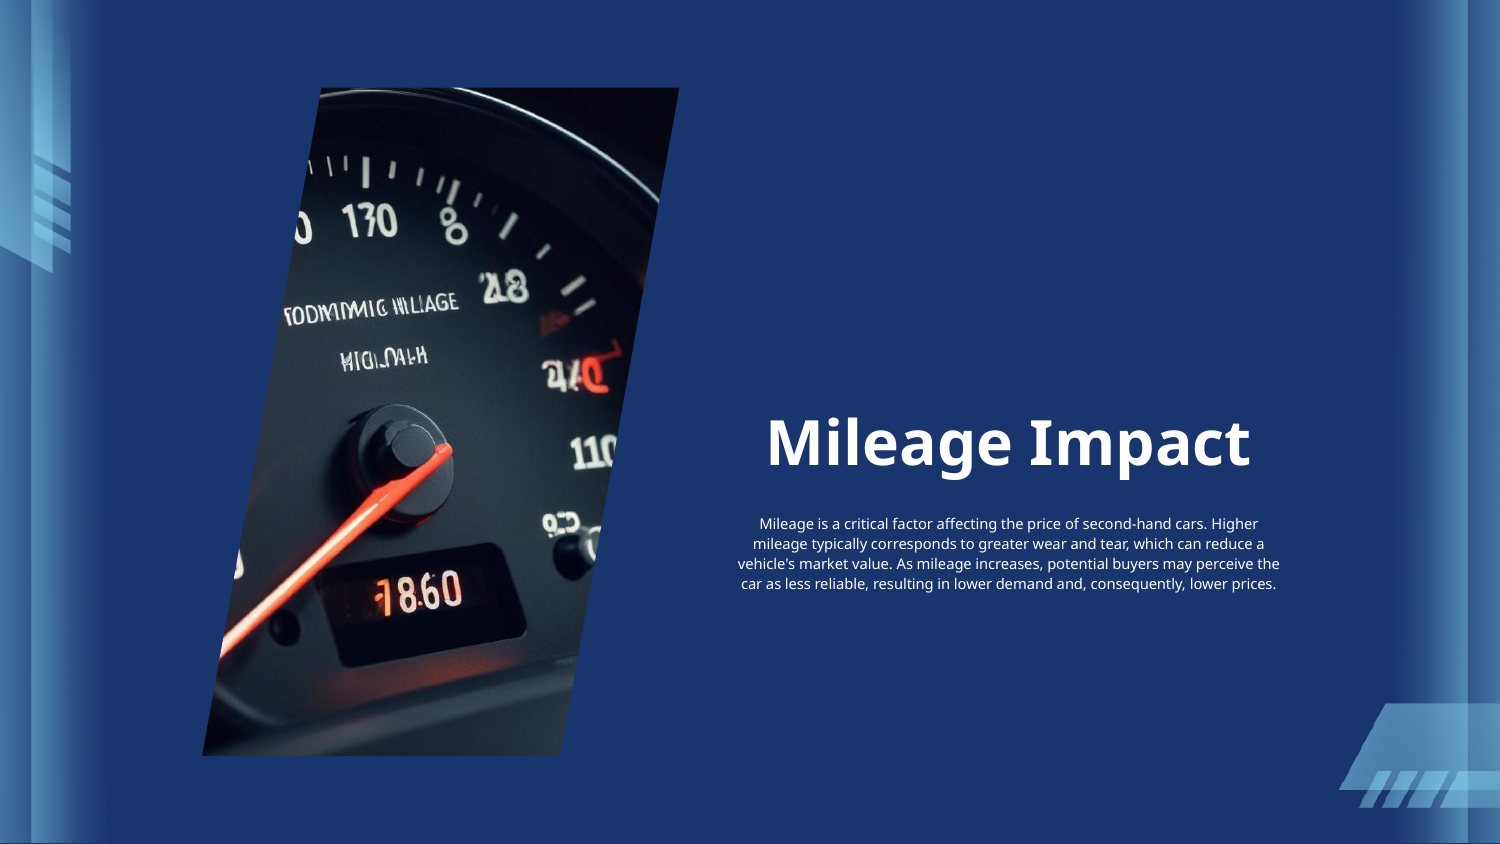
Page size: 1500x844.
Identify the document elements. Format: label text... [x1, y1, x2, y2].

picture [0, 0, 155, 843]
subtitle Mileage is a critical factor affecting the price of second-hand cars. Higher mileage typically corresponds to greater wear and tear, which can reduce a vehicle's market value. As mileage increases, potential buyers may perceive the car as less reliable, resulting in lower demand and, consequently, lower prices. [720, 498, 1299, 618]
picture [1338, 0, 1500, 843]
text_box [202, 87, 680, 757]
title Mileage Impact [720, 226, 1299, 498]
